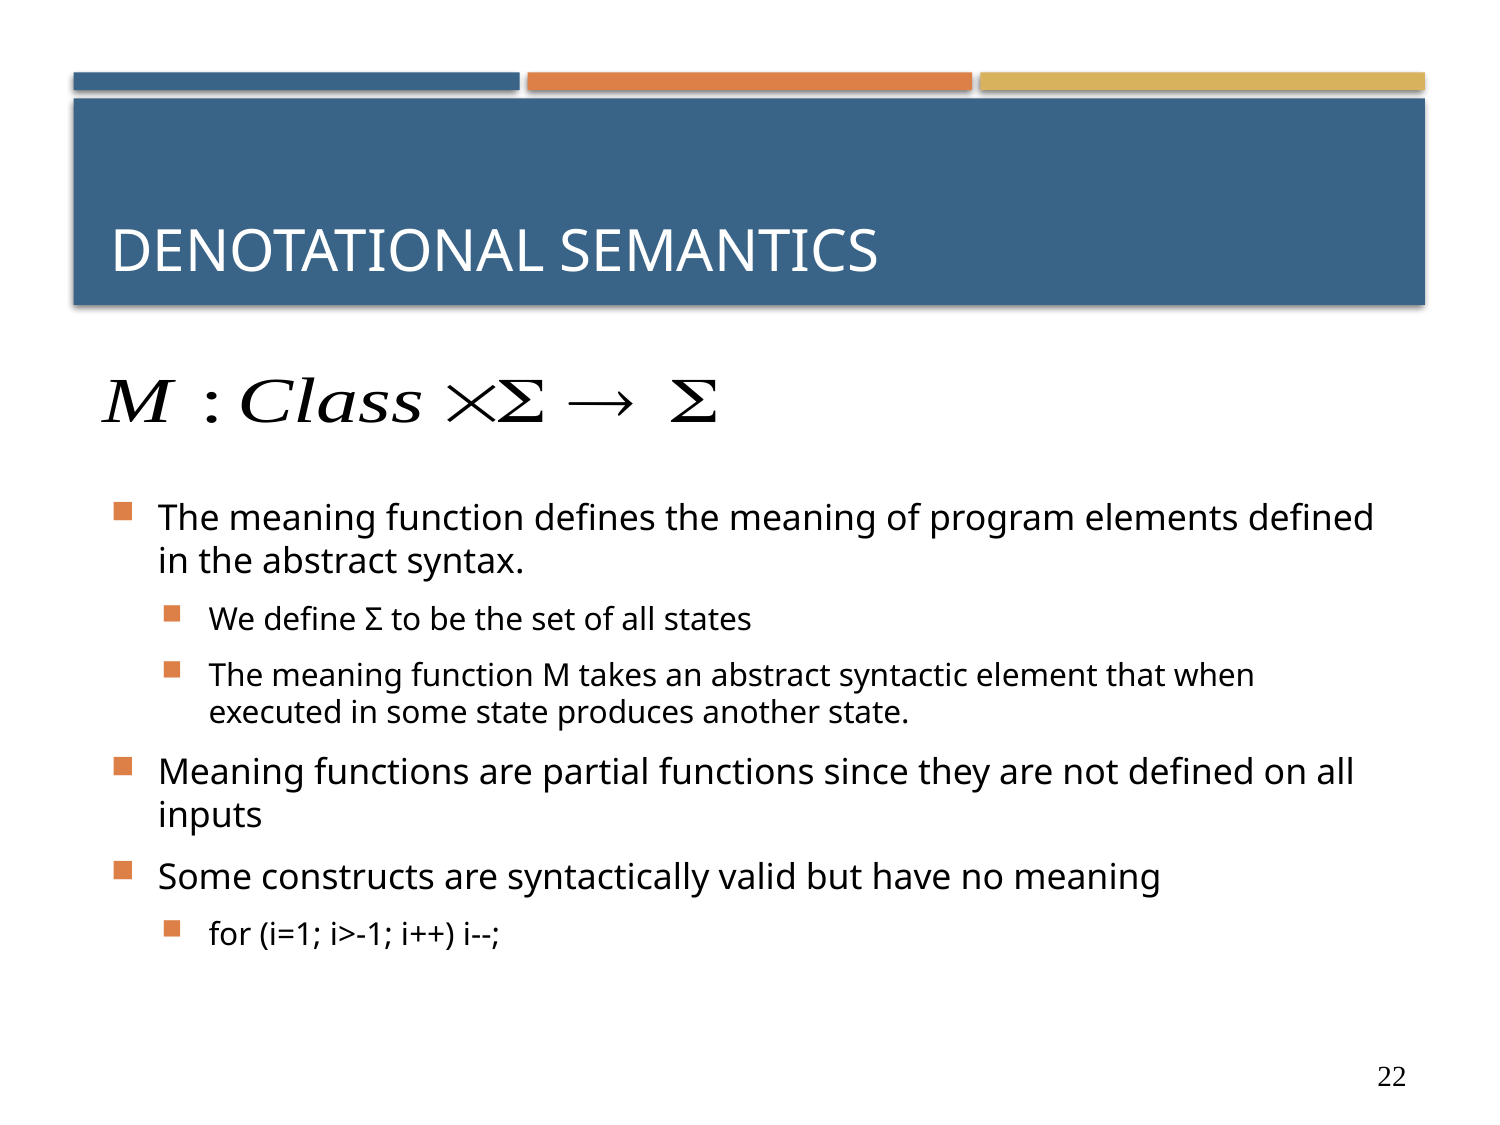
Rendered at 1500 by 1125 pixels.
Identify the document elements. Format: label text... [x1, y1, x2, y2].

list The meaning function defines the meaning of program elements defined in the abstract syntax. We define Σ to be the set of all states The meaning function M takes an abstract syntactic element that when executed in some state produces another state. Meaning functions are partial functions since they are not defined on all inputs Some constructs are syntactically valid but have no meaning for (i=1; i>-1; i++) i--; [95, 487, 1406, 962]
title Denotational Semantics [95, 112, 1406, 291]
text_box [87, 363, 733, 440]
